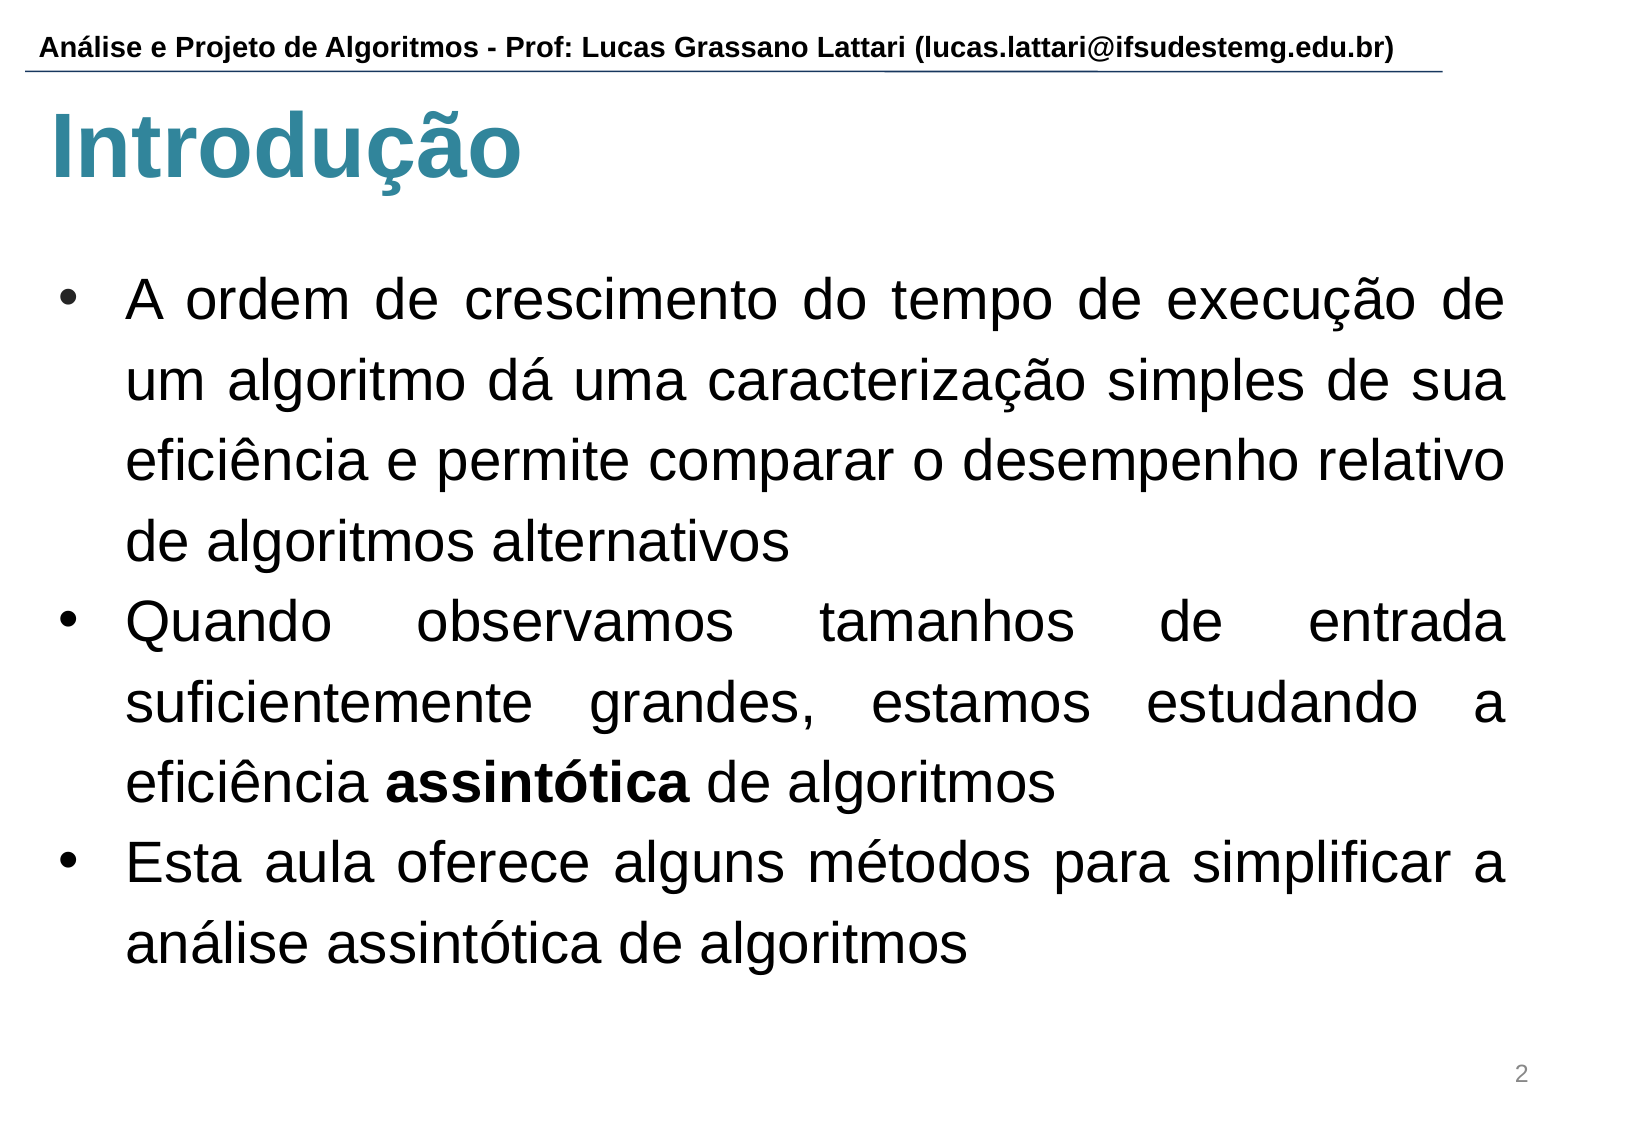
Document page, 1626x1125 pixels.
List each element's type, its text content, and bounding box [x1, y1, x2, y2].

slide_number ‹#› [1164, 1042, 1544, 1103]
list A ordem de crescimento do tempo de execução de um algoritmo dá uma caracterização simples de sua eficiência e permite comparar o desempenho relativo de algoritmos alternativos Quando observamos tamanhos de entrada suficientemente grandes, estamos estudando a eficiência assintótica de algoritmos Esta aula oferece alguns métodos para simplificar a análise assintótica de algoritmos [35, 243, 1523, 998]
title Introdução [35, 78, 1544, 183]
